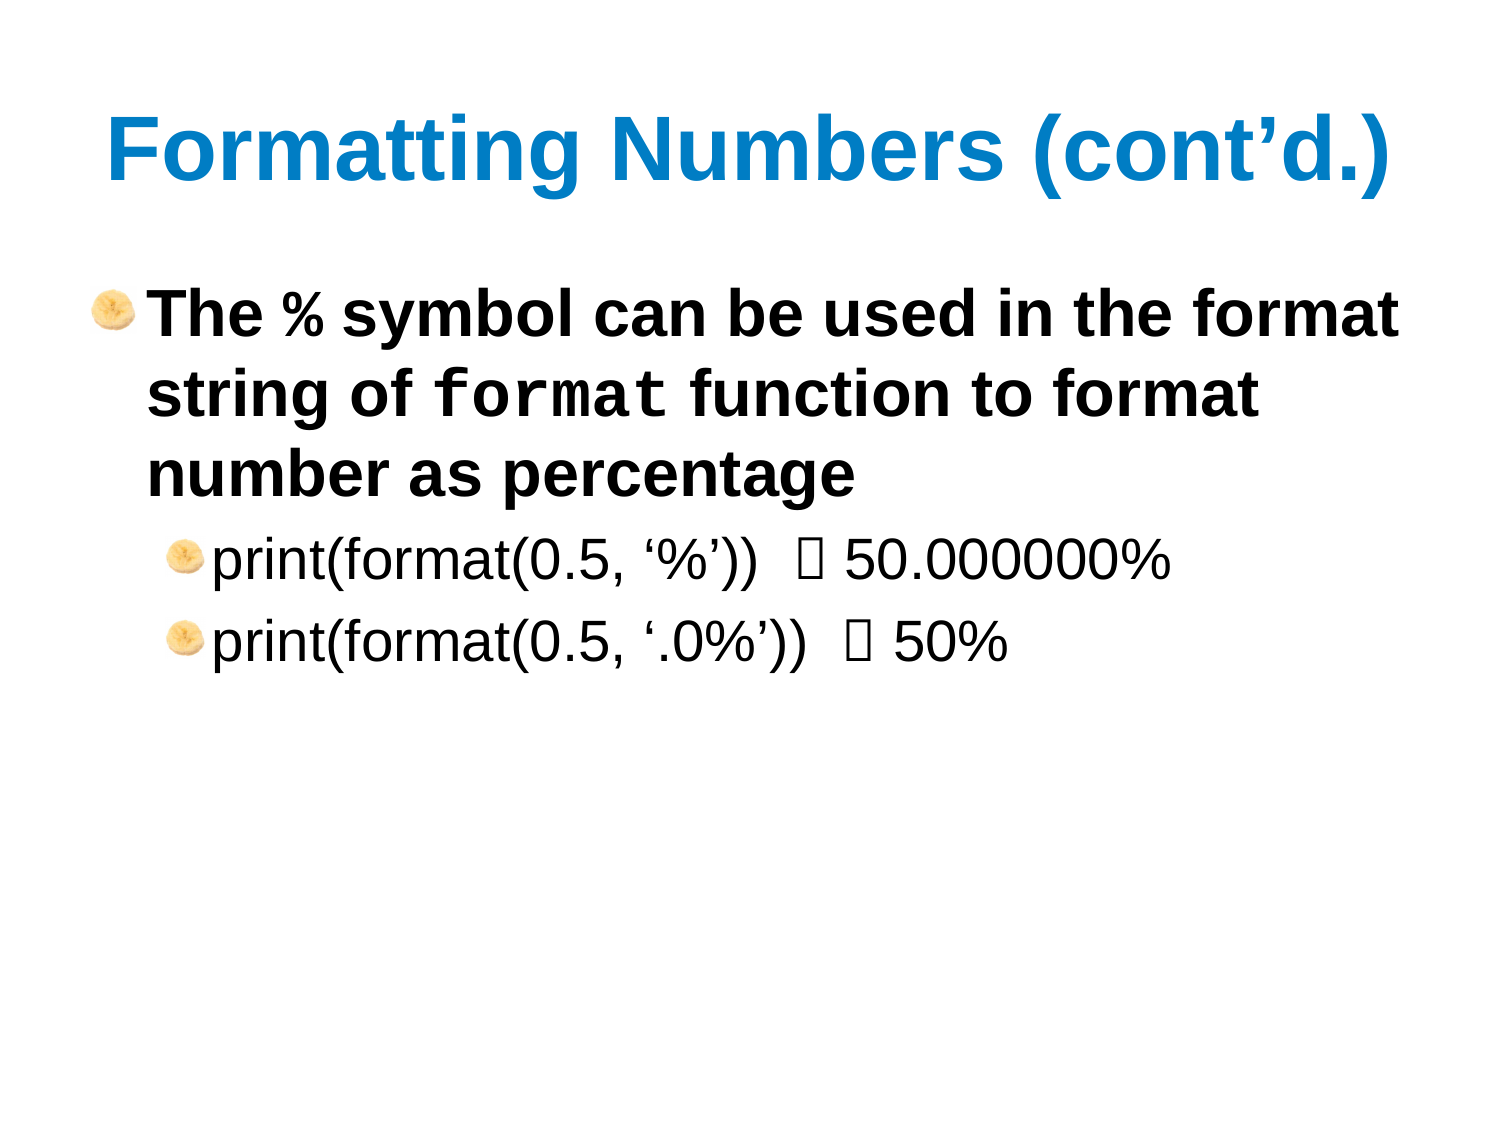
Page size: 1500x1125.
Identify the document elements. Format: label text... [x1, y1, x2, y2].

picture [165, 536, 206, 577]
picture [90, 286, 137, 334]
picture [165, 617, 206, 659]
list The % symbol can be used in the format string of format function to format number as percentage print(format(0.5, ‘%’))  50.000000% print(format(0.5, ‘.0%’))  50% [75, 262, 1425, 1005]
title Formatting Numbers (cont’d.) [75, 50, 1425, 238]
